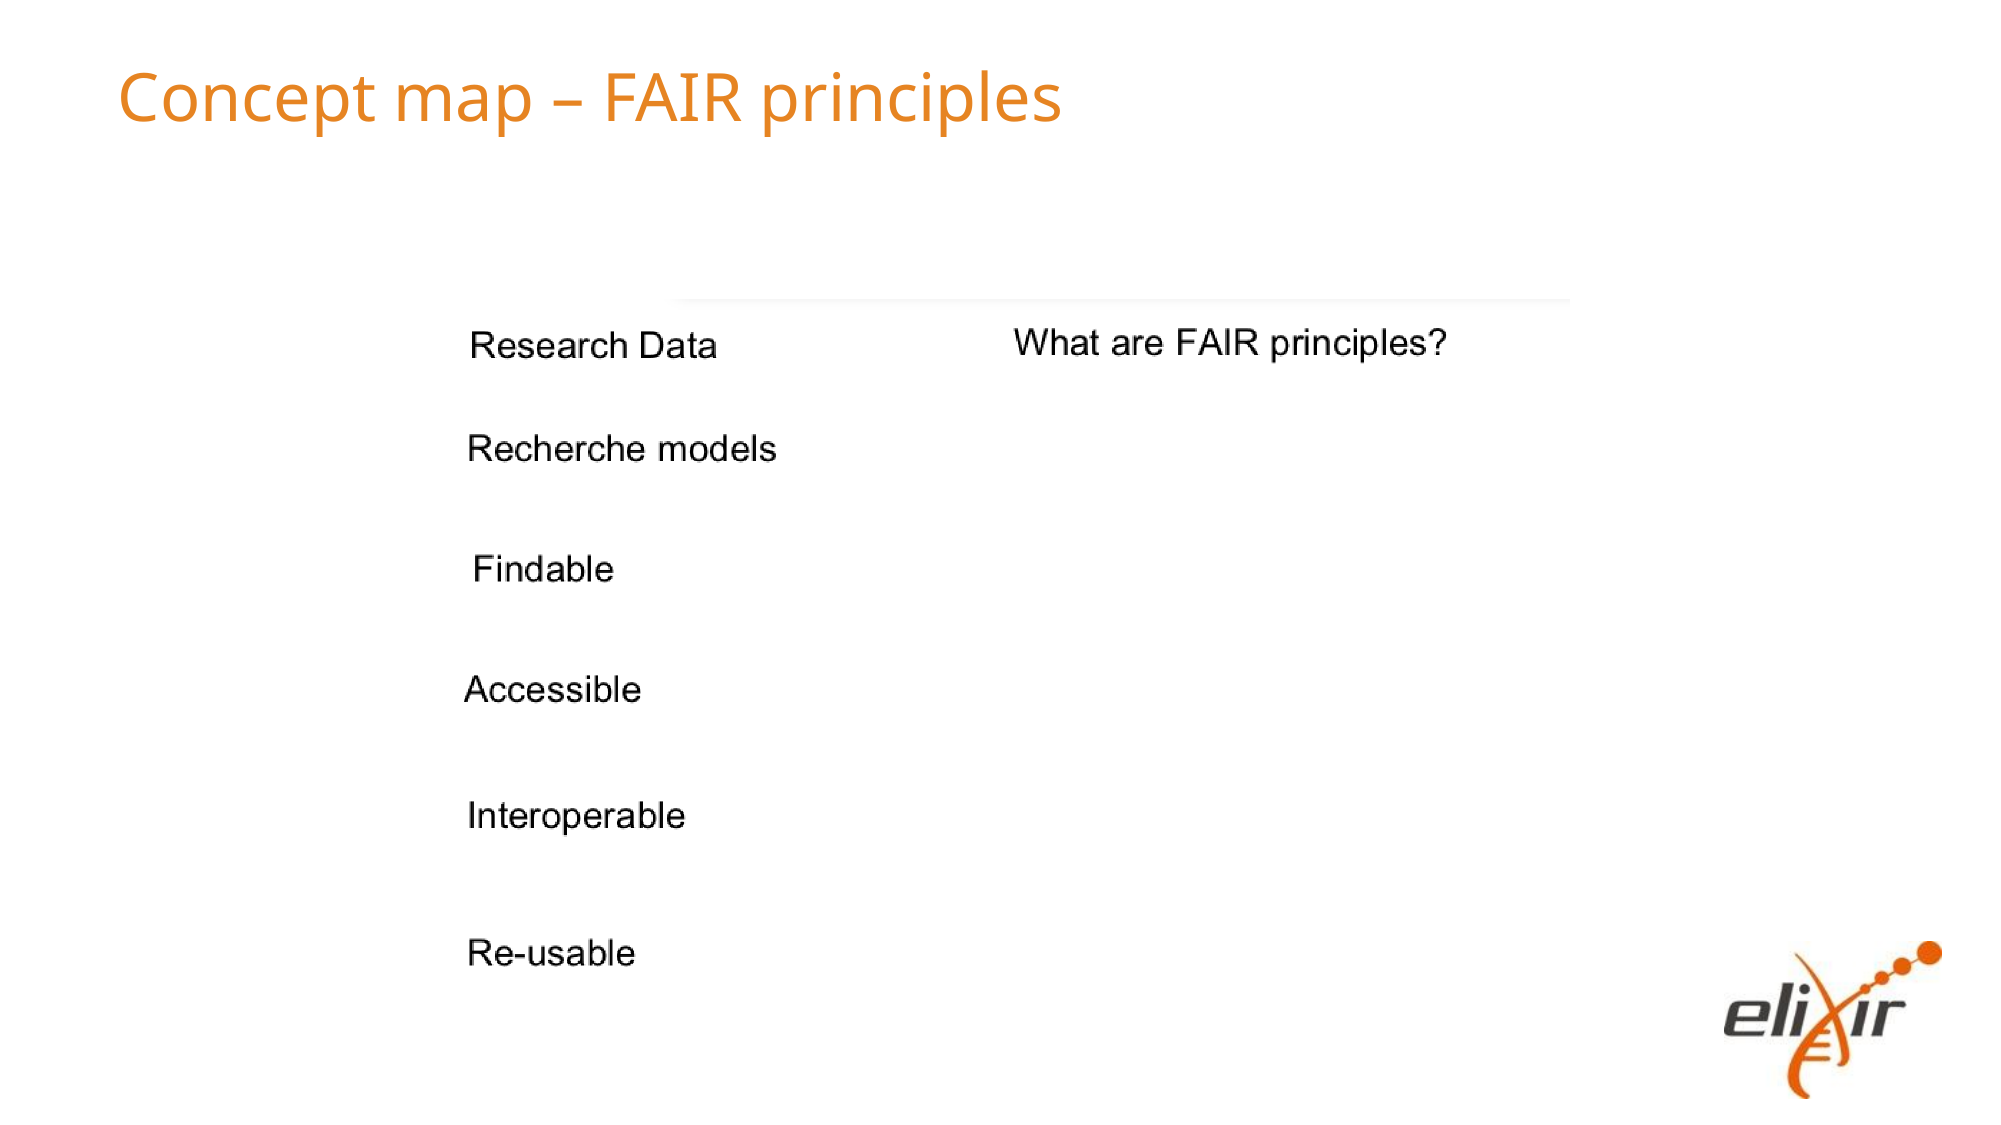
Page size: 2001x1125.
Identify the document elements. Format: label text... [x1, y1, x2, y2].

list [429, 299, 1571, 1014]
picture [1724, 941, 1942, 1099]
title Concept map – FAIR principles [117, 54, 1902, 161]
